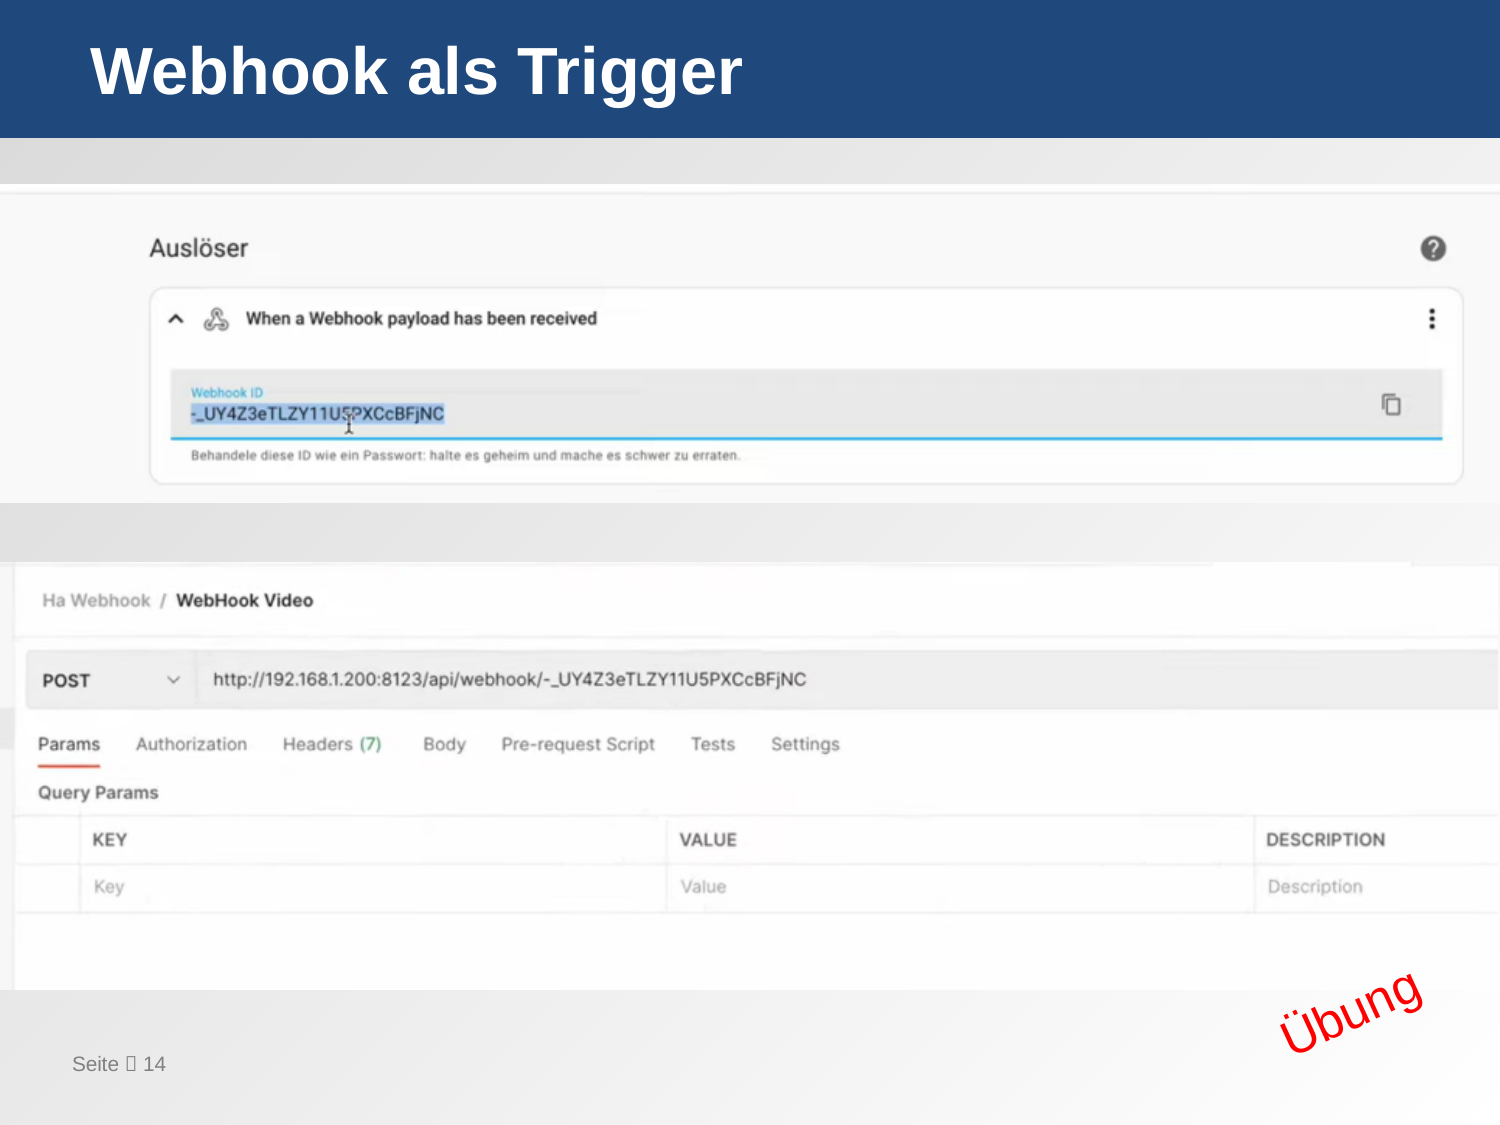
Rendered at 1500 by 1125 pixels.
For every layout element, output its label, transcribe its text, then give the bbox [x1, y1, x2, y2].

title Webhook als Trigger [75, 20, 1425, 182]
picture [0, 184, 1500, 503]
text_box Übung [1253, 998, 1446, 1081]
picture [0, 562, 1499, 990]
